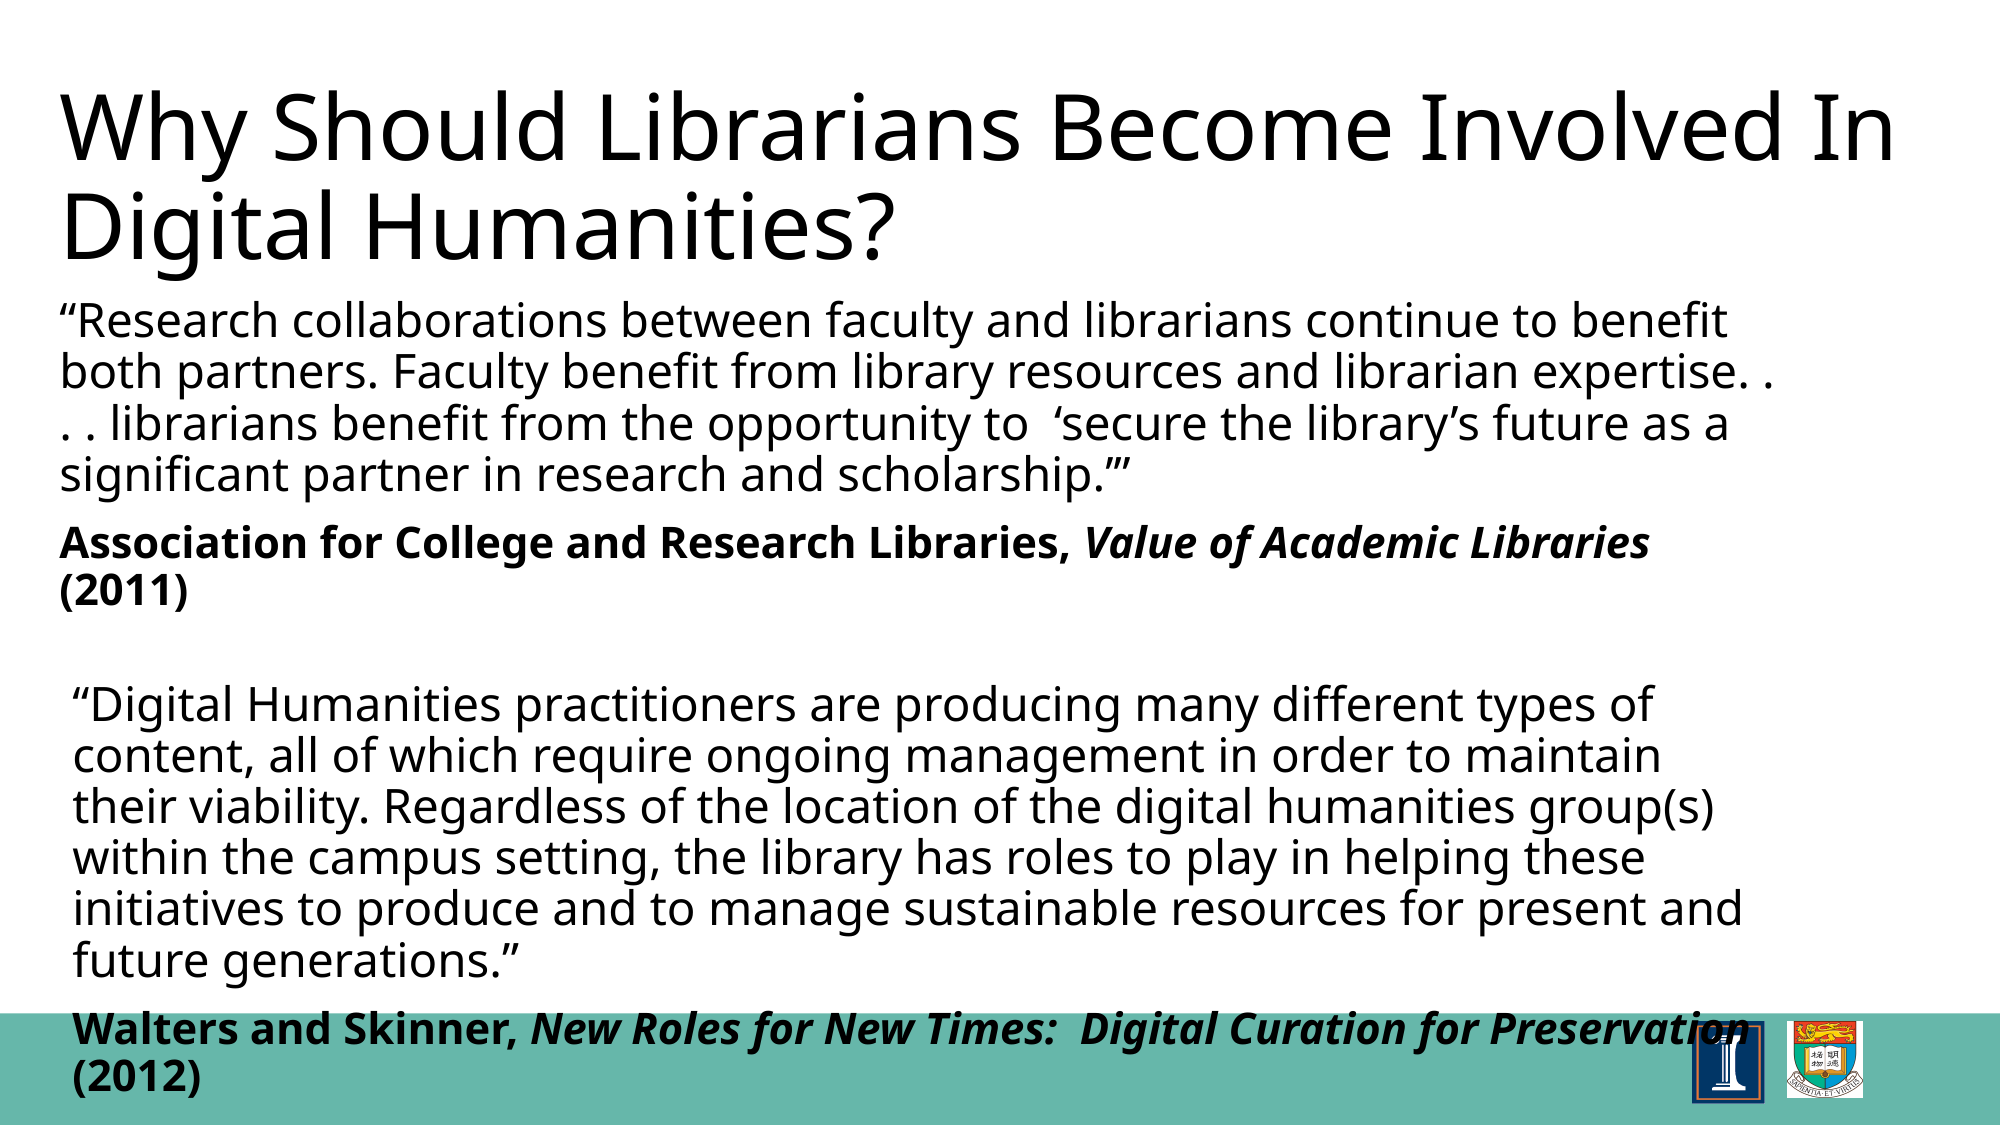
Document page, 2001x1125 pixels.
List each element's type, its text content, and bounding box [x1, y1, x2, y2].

list “Research collaborations between faculty and librarians continue to benefit both partners. Faculty benefit from library resources and librarian expertise. . . . librarians benefit from the opportunity to ‘secure the library’s future as a significant partner in research and scholarship.’” Association for College and Research Libraries, Value of Academic Libraries (2011) “Digital Humanities practitioners are producing many different types of content, all of which require ongoing management in order to maintain their viability. Regardless of the location of the digital humanities group(s) within the campus setting, the library has roles to play in helping these initiatives to produce and to manage sustainable resources for present and future generations.” Walters and Skinner, New Roles for New Times: Digital Curation for Preservation (2012) [44, 289, 1795, 1113]
picture [1795, 1021, 1863, 1098]
title Why Should Librarians Become Involved In Digital Humanities? [44, 71, 2000, 290]
